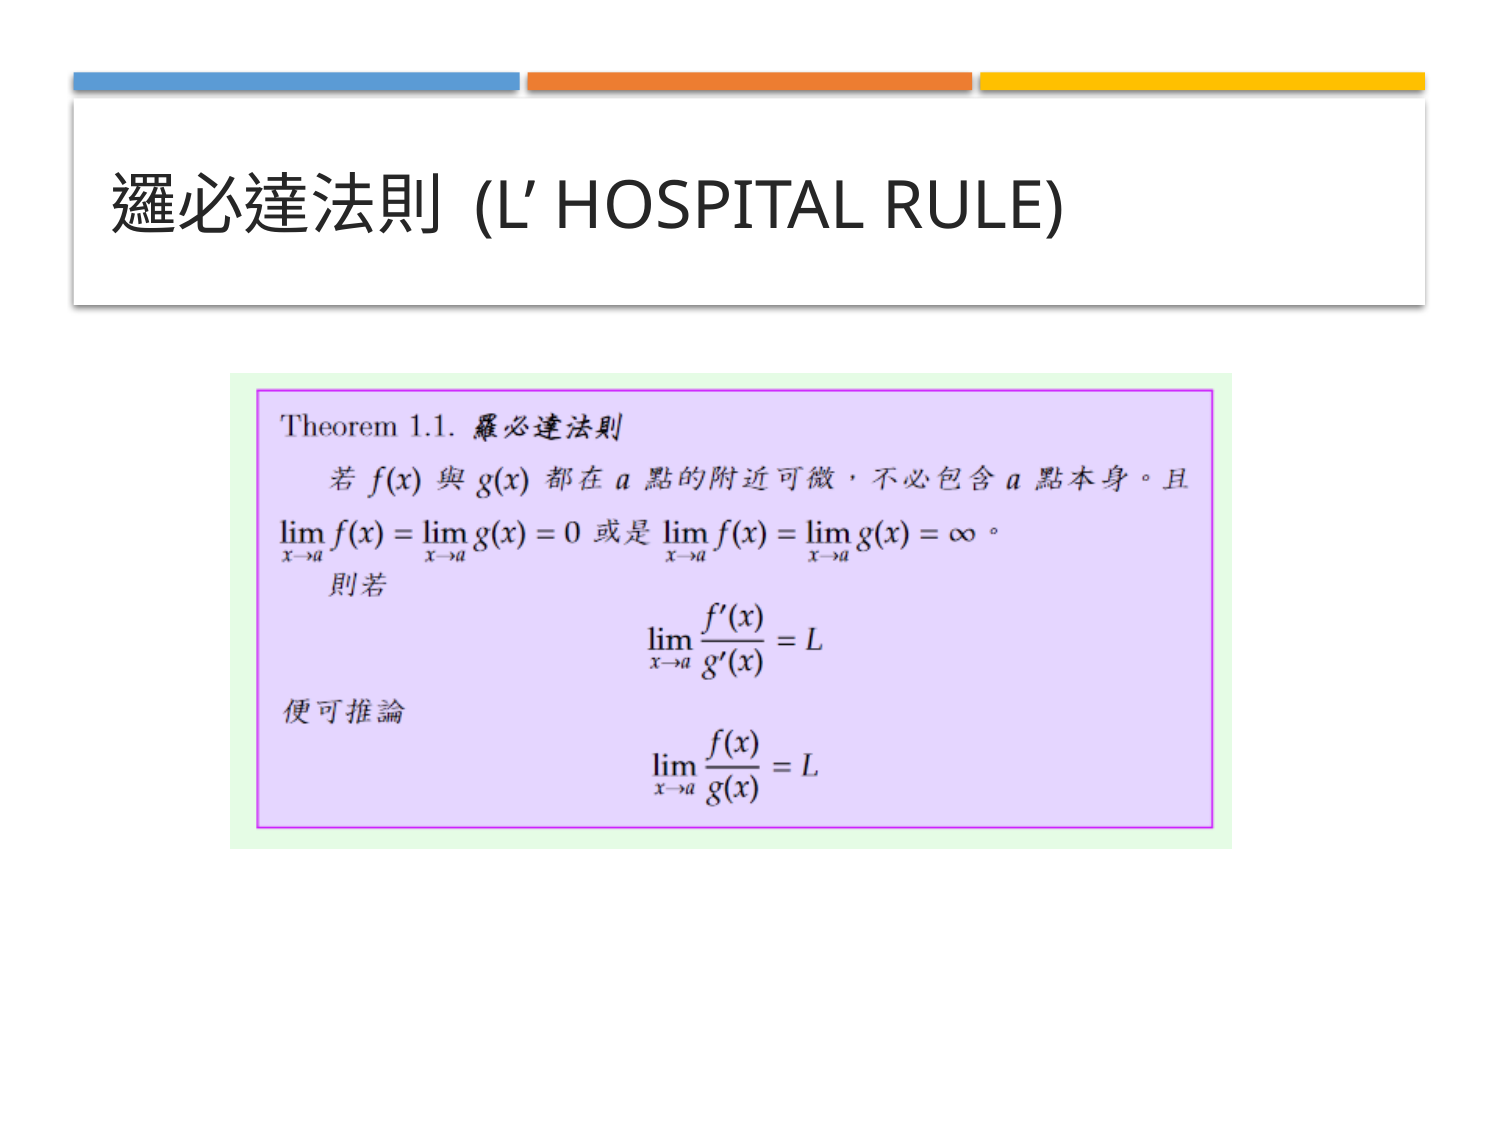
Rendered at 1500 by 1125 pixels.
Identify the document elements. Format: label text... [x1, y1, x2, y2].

title 邏必達法則 (L’ Hospital Rule) [95, 112, 1406, 291]
picture [229, 372, 1233, 849]
